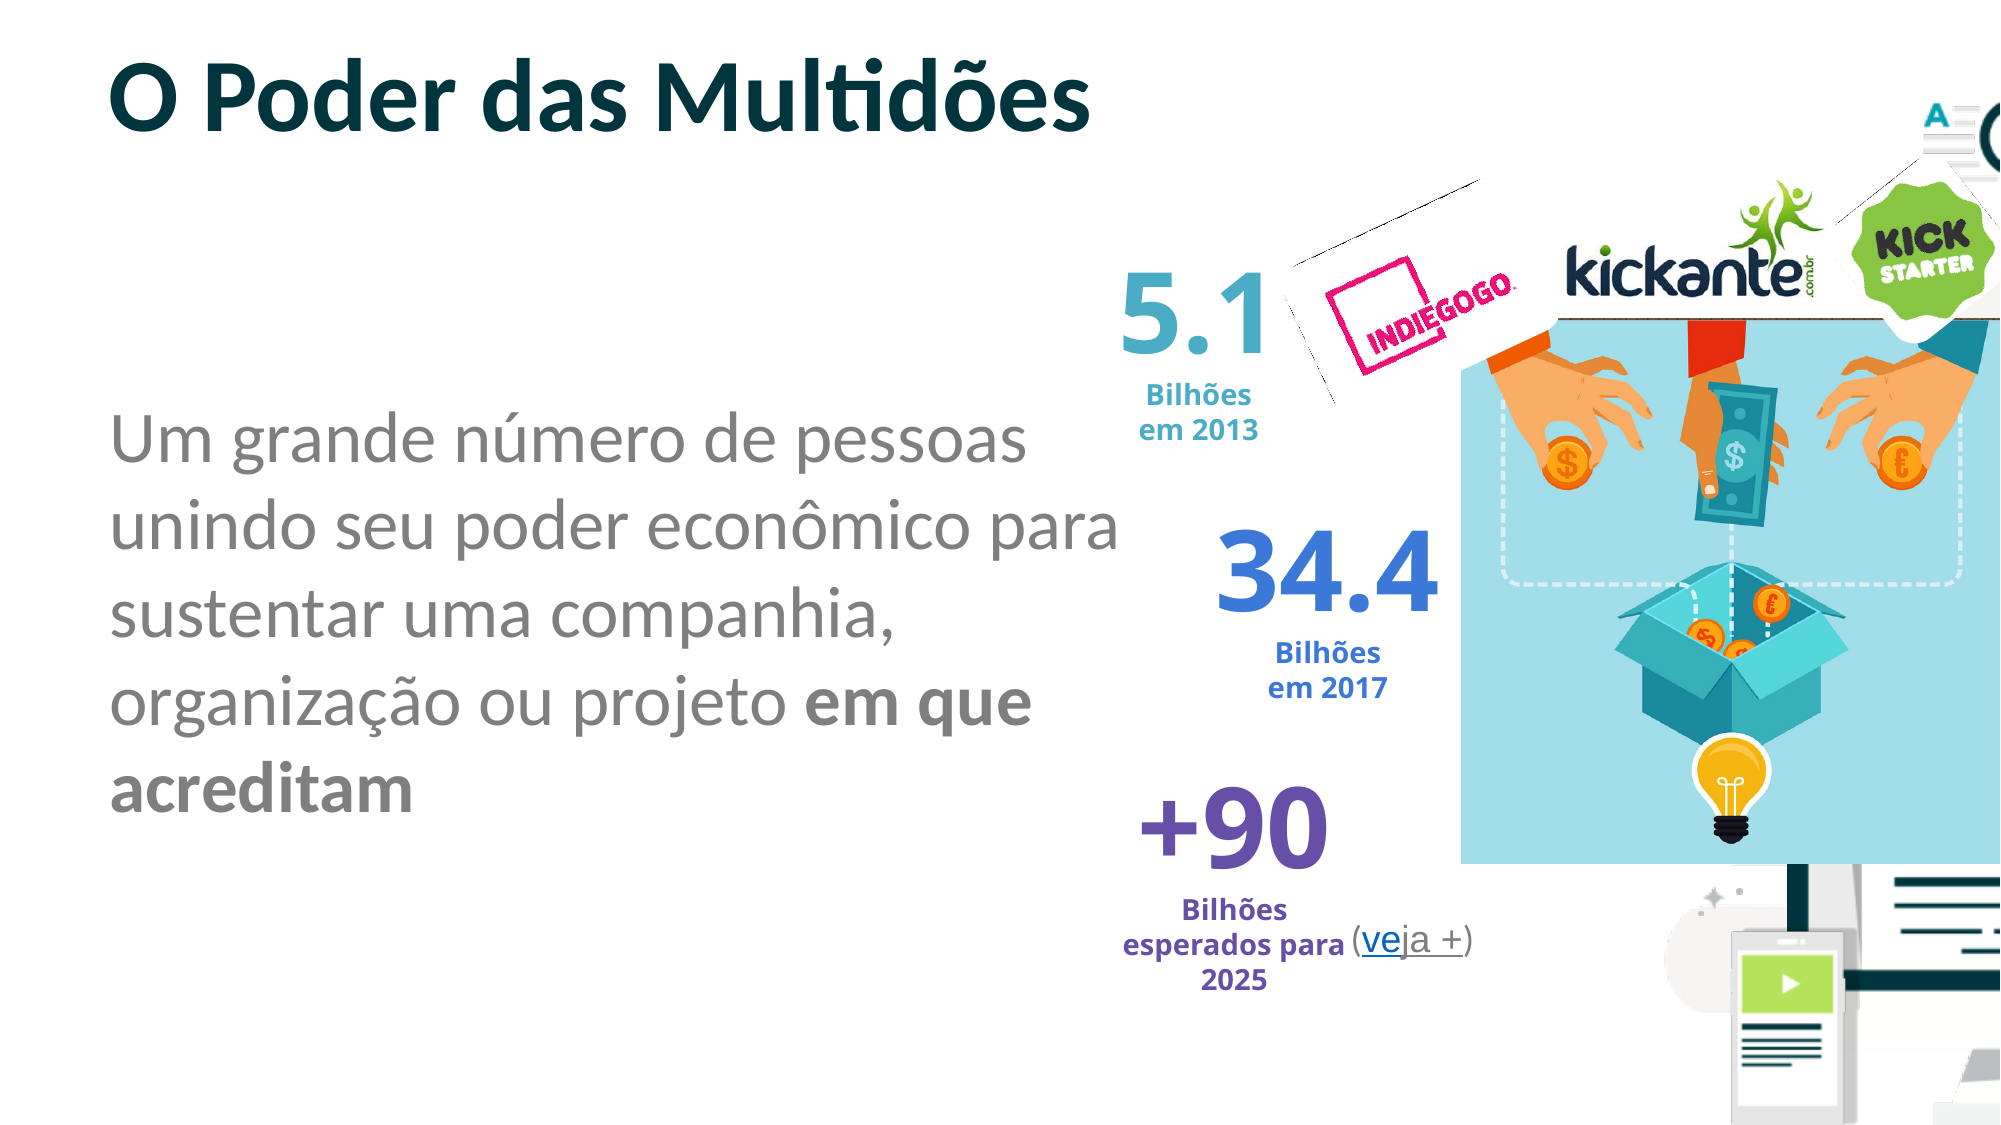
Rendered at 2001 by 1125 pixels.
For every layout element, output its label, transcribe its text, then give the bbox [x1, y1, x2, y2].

text_box (veja +) [1335, 898, 1493, 978]
text_box 34.4 Bilhões em 2017 [1194, 495, 1455, 708]
subtitle Um grande número de pessoas unindo seu poder econômico para sustentar uma companhia, organização ou projeto em que acreditam [94, 237, 1209, 980]
title O Poder das Multidões [93, 0, 1892, 197]
text_box 5.1 Bilhões em 2013 [1100, 237, 1297, 450]
picture [0, 2, 2001, 1125]
text_box +90 Bilhões esperados para 2025 [1100, 752, 1368, 965]
